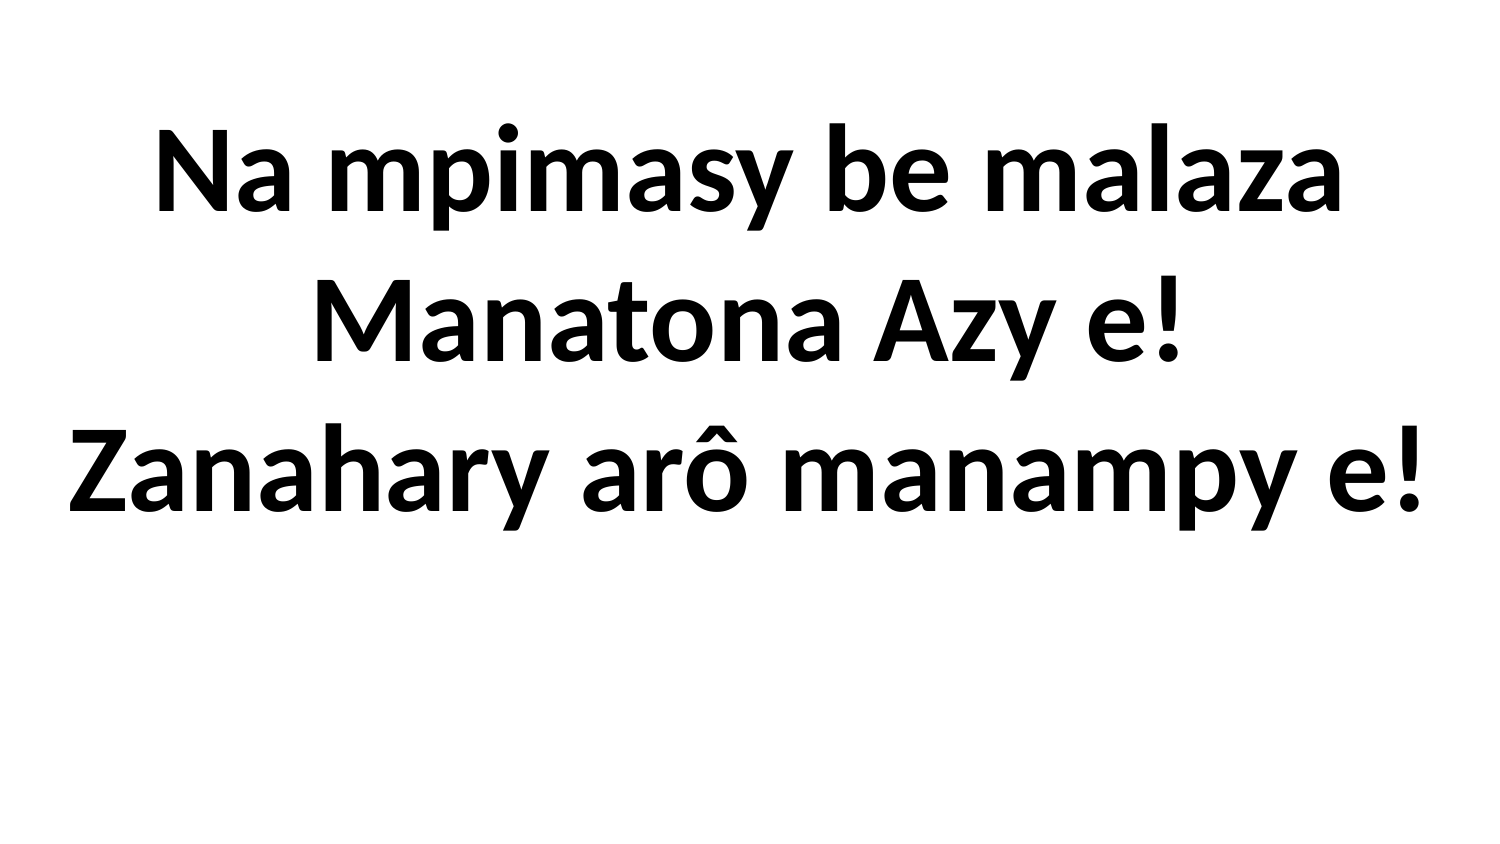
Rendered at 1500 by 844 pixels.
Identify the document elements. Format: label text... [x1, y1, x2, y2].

text_box Na mpimasy be malaza Manatona Azy e! Zanahary arô manampy e! [0, 79, 1500, 544]
